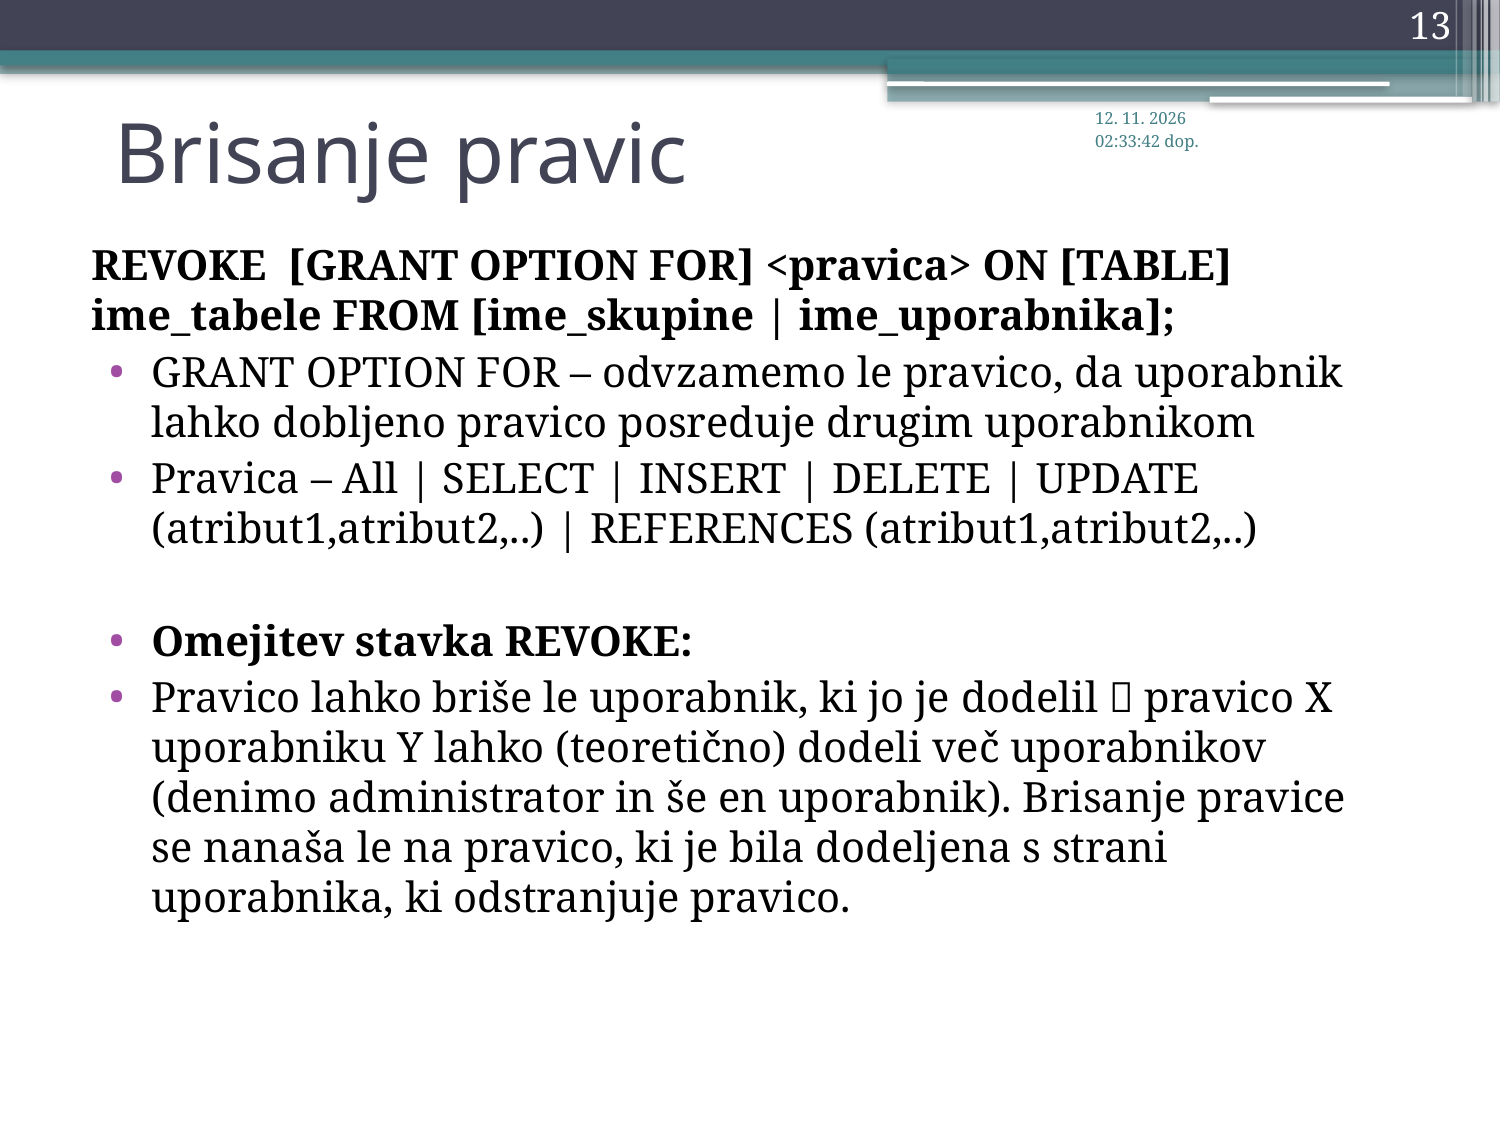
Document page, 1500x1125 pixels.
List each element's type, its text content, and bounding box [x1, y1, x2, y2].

slide_number 13 [1341, 0, 1466, 61]
list REVOKE [GRANT OPTION FOR] <pravica> ON [TABLE] ime_tabele FROM [ime_skupine | ime_uporabnika]; GRANT OPTION FOR – odvzamemo le pravico, da uporabnik lahko dobljeno pravico posreduje drugim uporabnikom Pravica – All | SELECT | INSERT | DELETE | UPDATE (atribut1,atribut2,..) | REFERENCES (atribut1,atribut2,..) Omejitev stavka REVOKE: Pravico lahko briše le uporabnik, ki jo je dodelil  pravico X uporabniku Y lahko (teoretično) dodeli več uporabnikov (denimo administrator in še en uporabnik). Brisanje pravice se nanaša le na pravico, ki je bila dodeljena s strani uporabnika, ki odstranjuje pravico. [76, 231, 1388, 1032]
title Brisanje pravic [100, 56, 1326, 231]
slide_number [1080, 100, 1238, 176]
